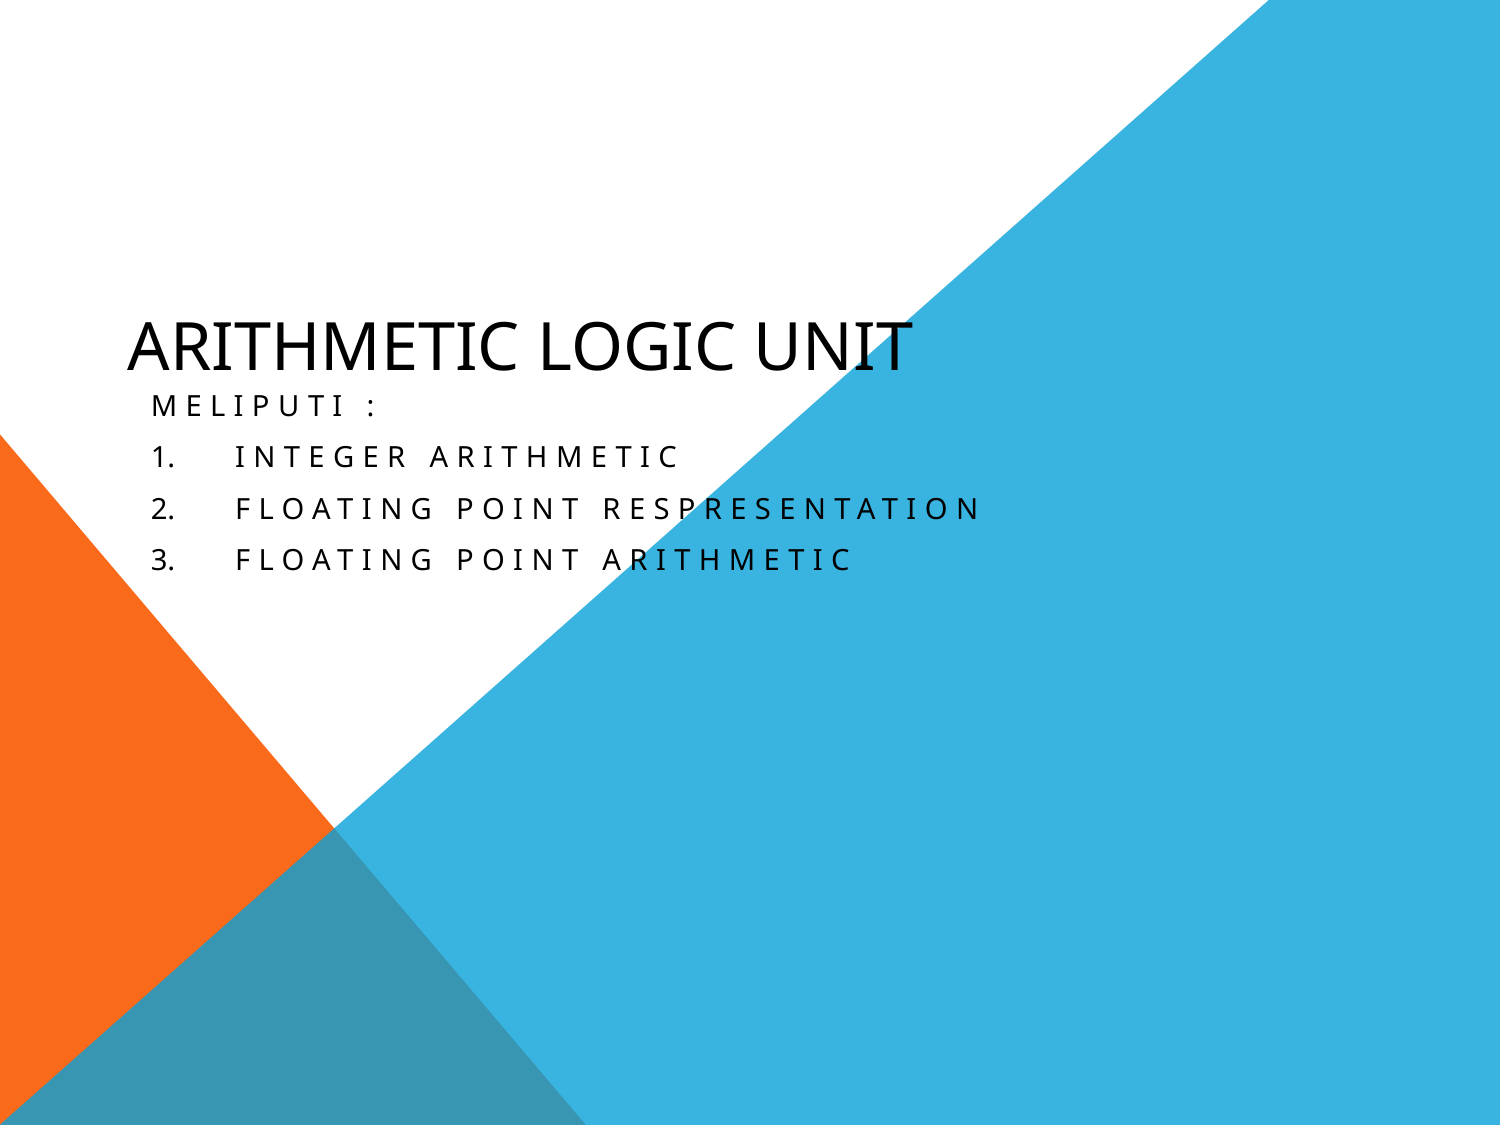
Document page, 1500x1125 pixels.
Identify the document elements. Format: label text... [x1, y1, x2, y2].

title Arithmetic Logic Unit [112, 78, 1388, 386]
subtitle Meliputi : Integer Arithmetic Floating Point Respresentation Floating Point Arithmetic [135, 385, 1169, 937]
